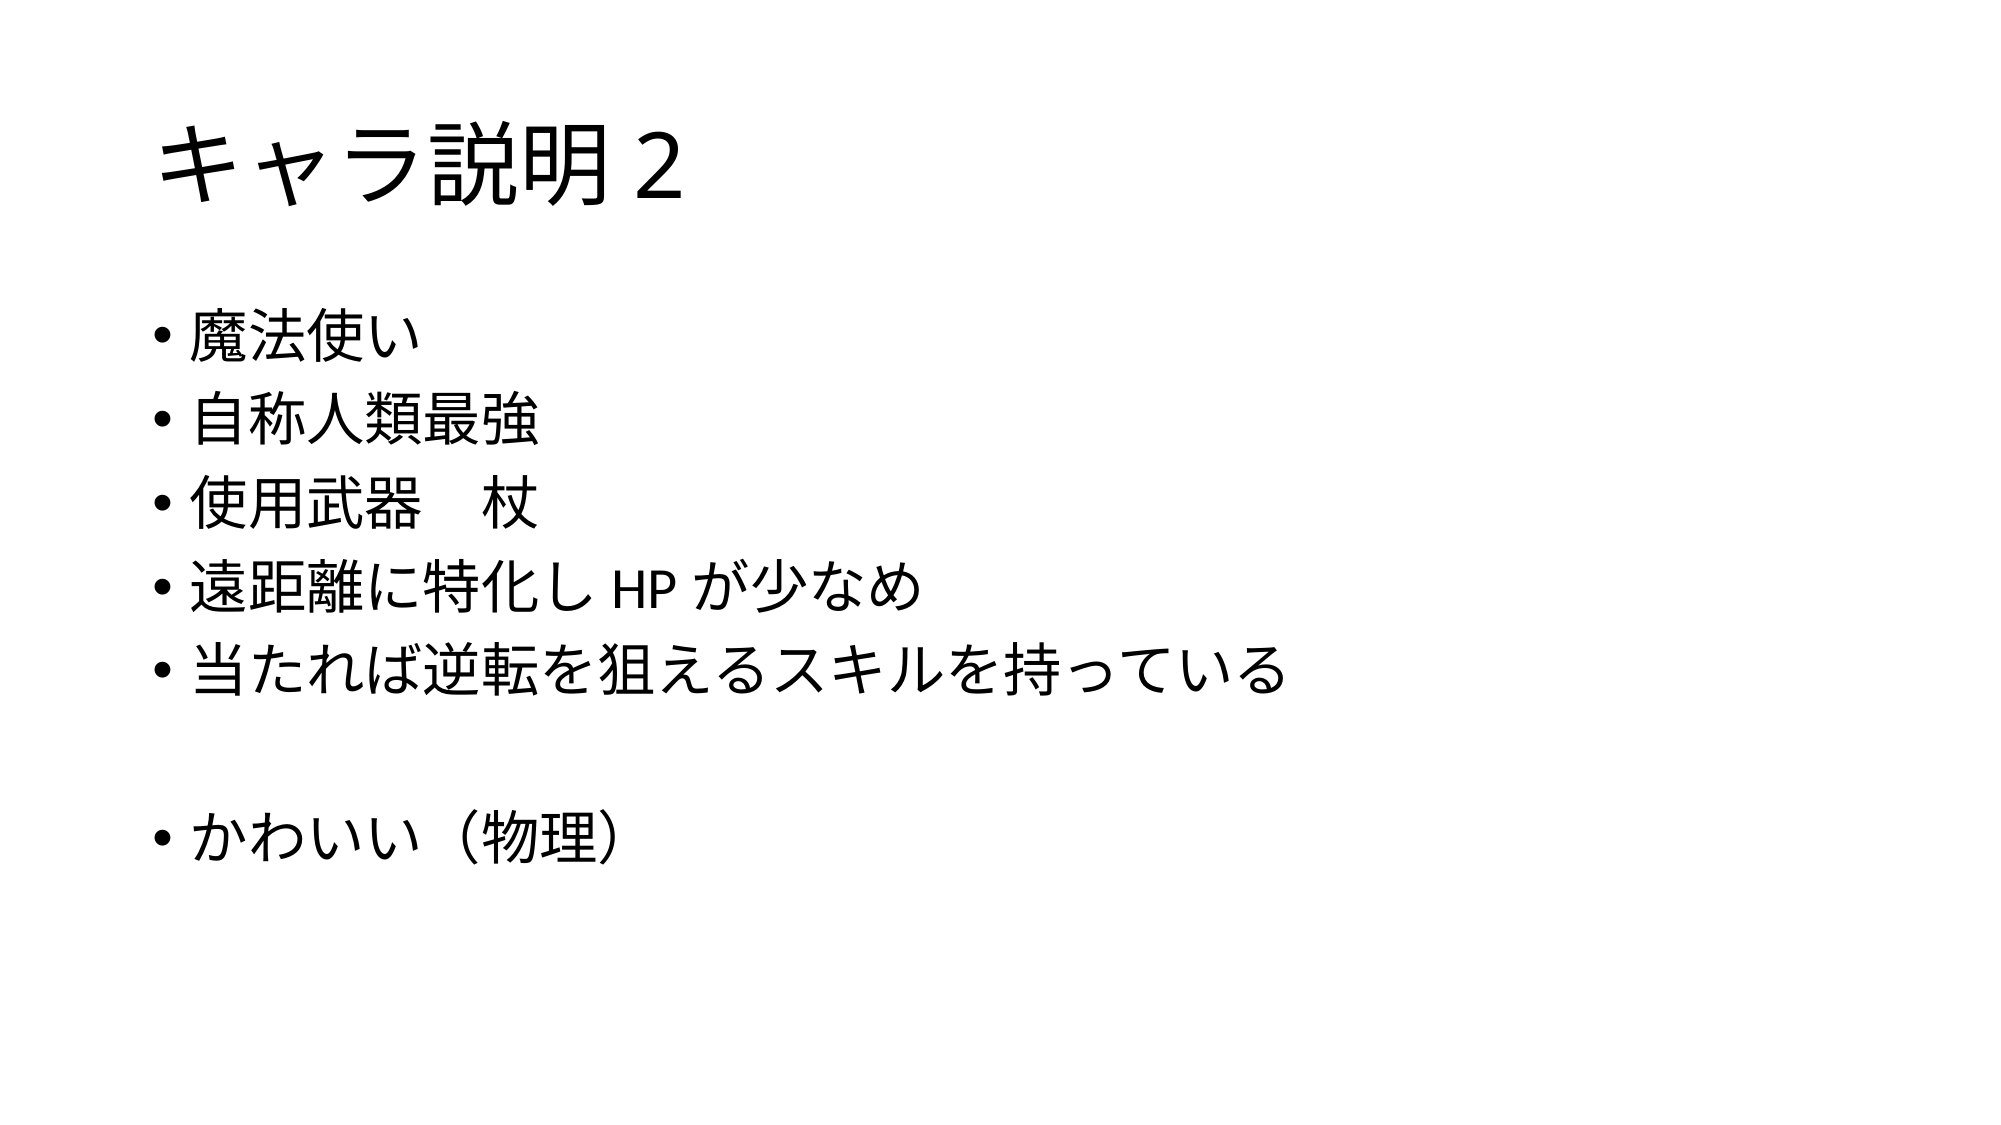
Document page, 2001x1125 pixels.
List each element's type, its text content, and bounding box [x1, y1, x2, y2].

list 魔法使い 自称人類最強 使用武器 杖 遠距離に特化しHPが少なめ 当たれば逆転を狙えるスキルを持っている かわいい（物理） [137, 299, 1863, 1014]
title キャラ説明2 [137, 59, 1863, 278]
